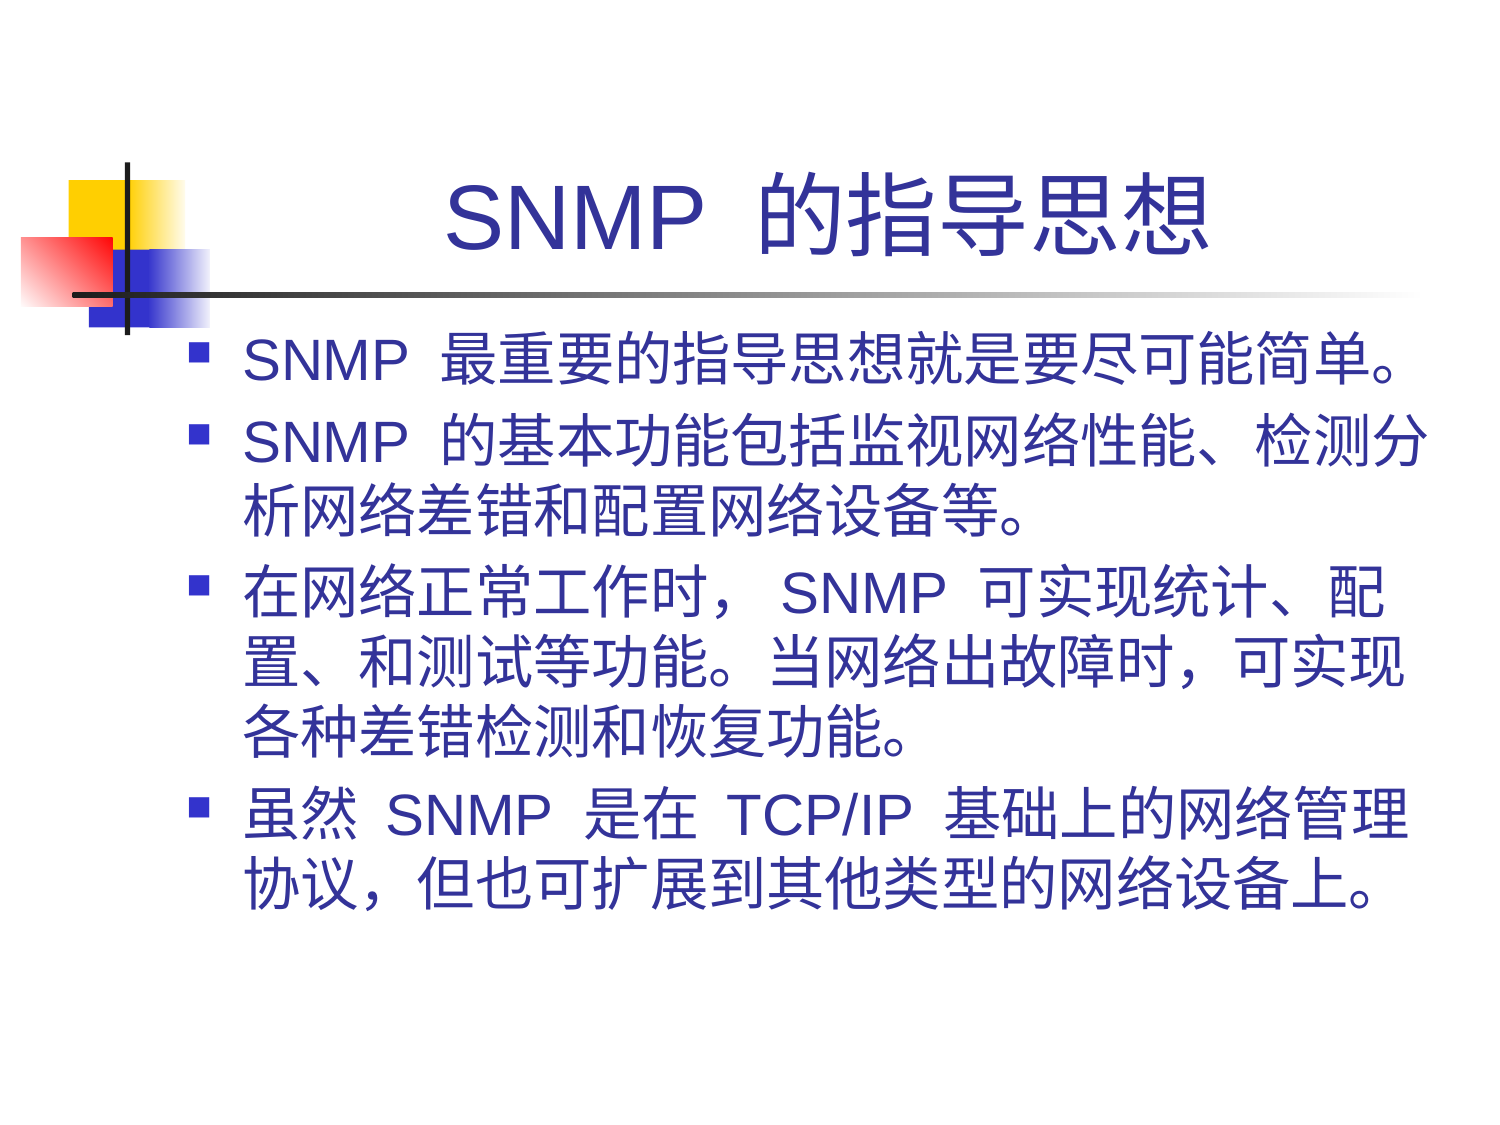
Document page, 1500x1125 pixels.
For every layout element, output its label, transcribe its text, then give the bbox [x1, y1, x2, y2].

title SNMP 的指导思想 [188, 35, 1468, 275]
list SNMP 最重要的指导思想就是要尽可能简单。 SNMP 的基本功能包括监视网络性能、检测分析网络差错和配置网络设备等。 在网络正常工作时，SNMP 可实现统计、配置、和测试等功能。当网络出故障时，可实现各种差错检测和恢复功能。 虽然 SNMP 是在 TCP/IP 基础上的网络管理协议，但也可扩展到其他类型的网络设备上。 [171, 314, 1447, 1047]
